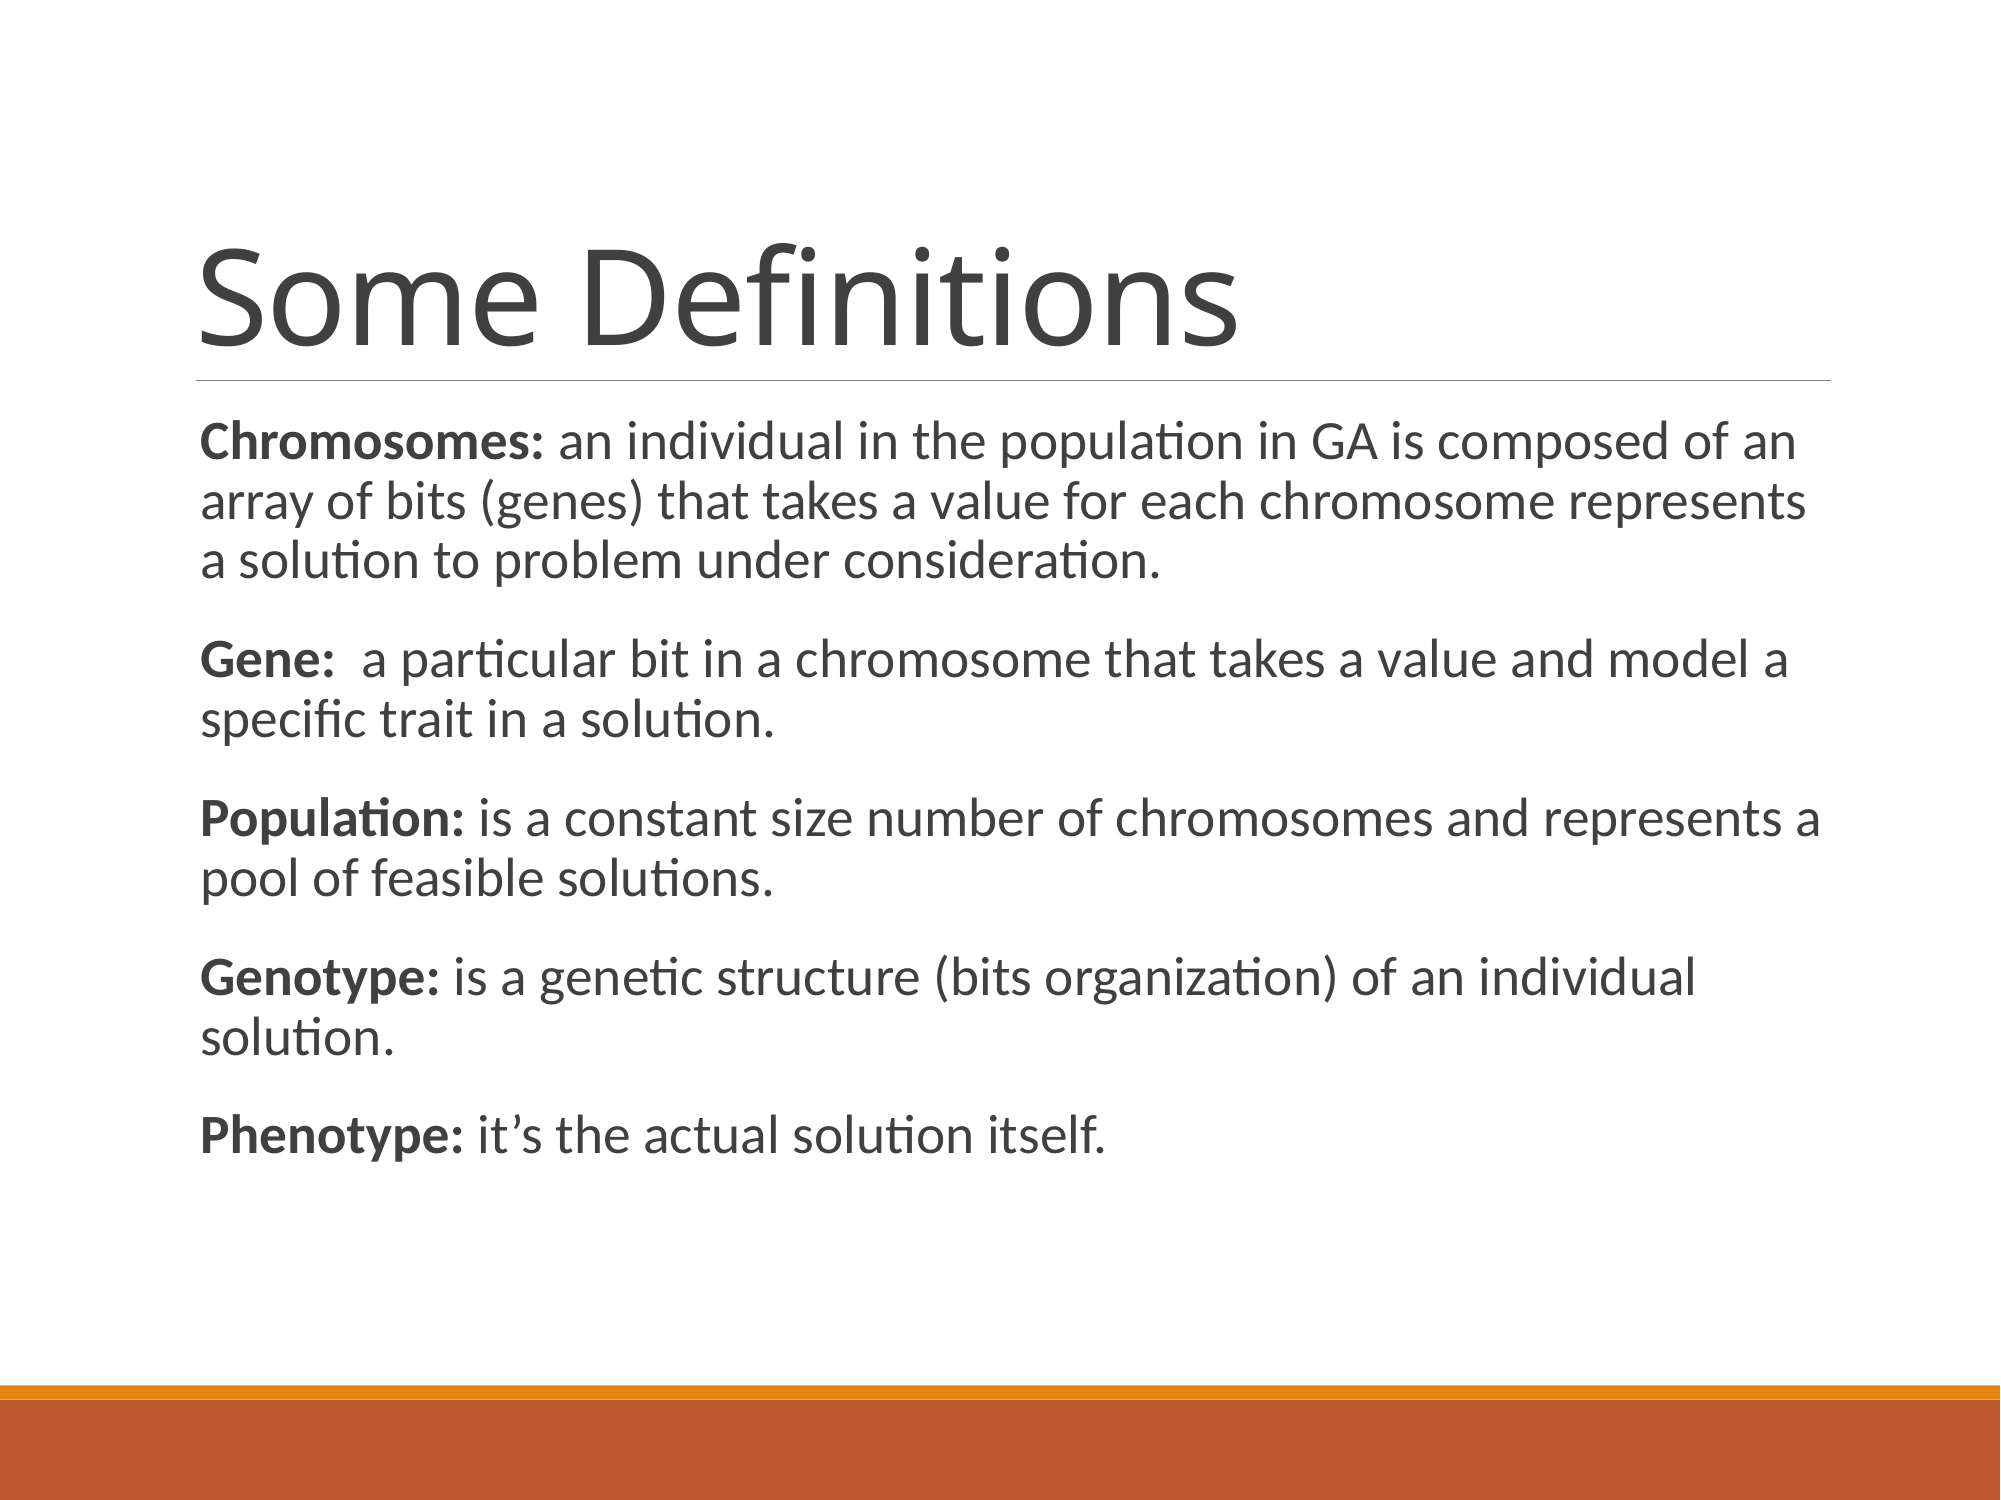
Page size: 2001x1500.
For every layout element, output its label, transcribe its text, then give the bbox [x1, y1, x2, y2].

list Chromosomes: an individual in the population in GA is composed of an array of bits (genes) that takes a value for each chromosome represents a solution to problem under consideration. Gene: a particular bit in a chromosome that takes a value and model a specific trait in a solution. Population: is a constant size number of chromosomes and represents a pool of feasible solutions. Genotype: is a genetic structure (bits organization) of an individual solution. Phenotype: it’s the actual solution itself. [180, 403, 1830, 1284]
title Some Definitions [180, 62, 1830, 380]
